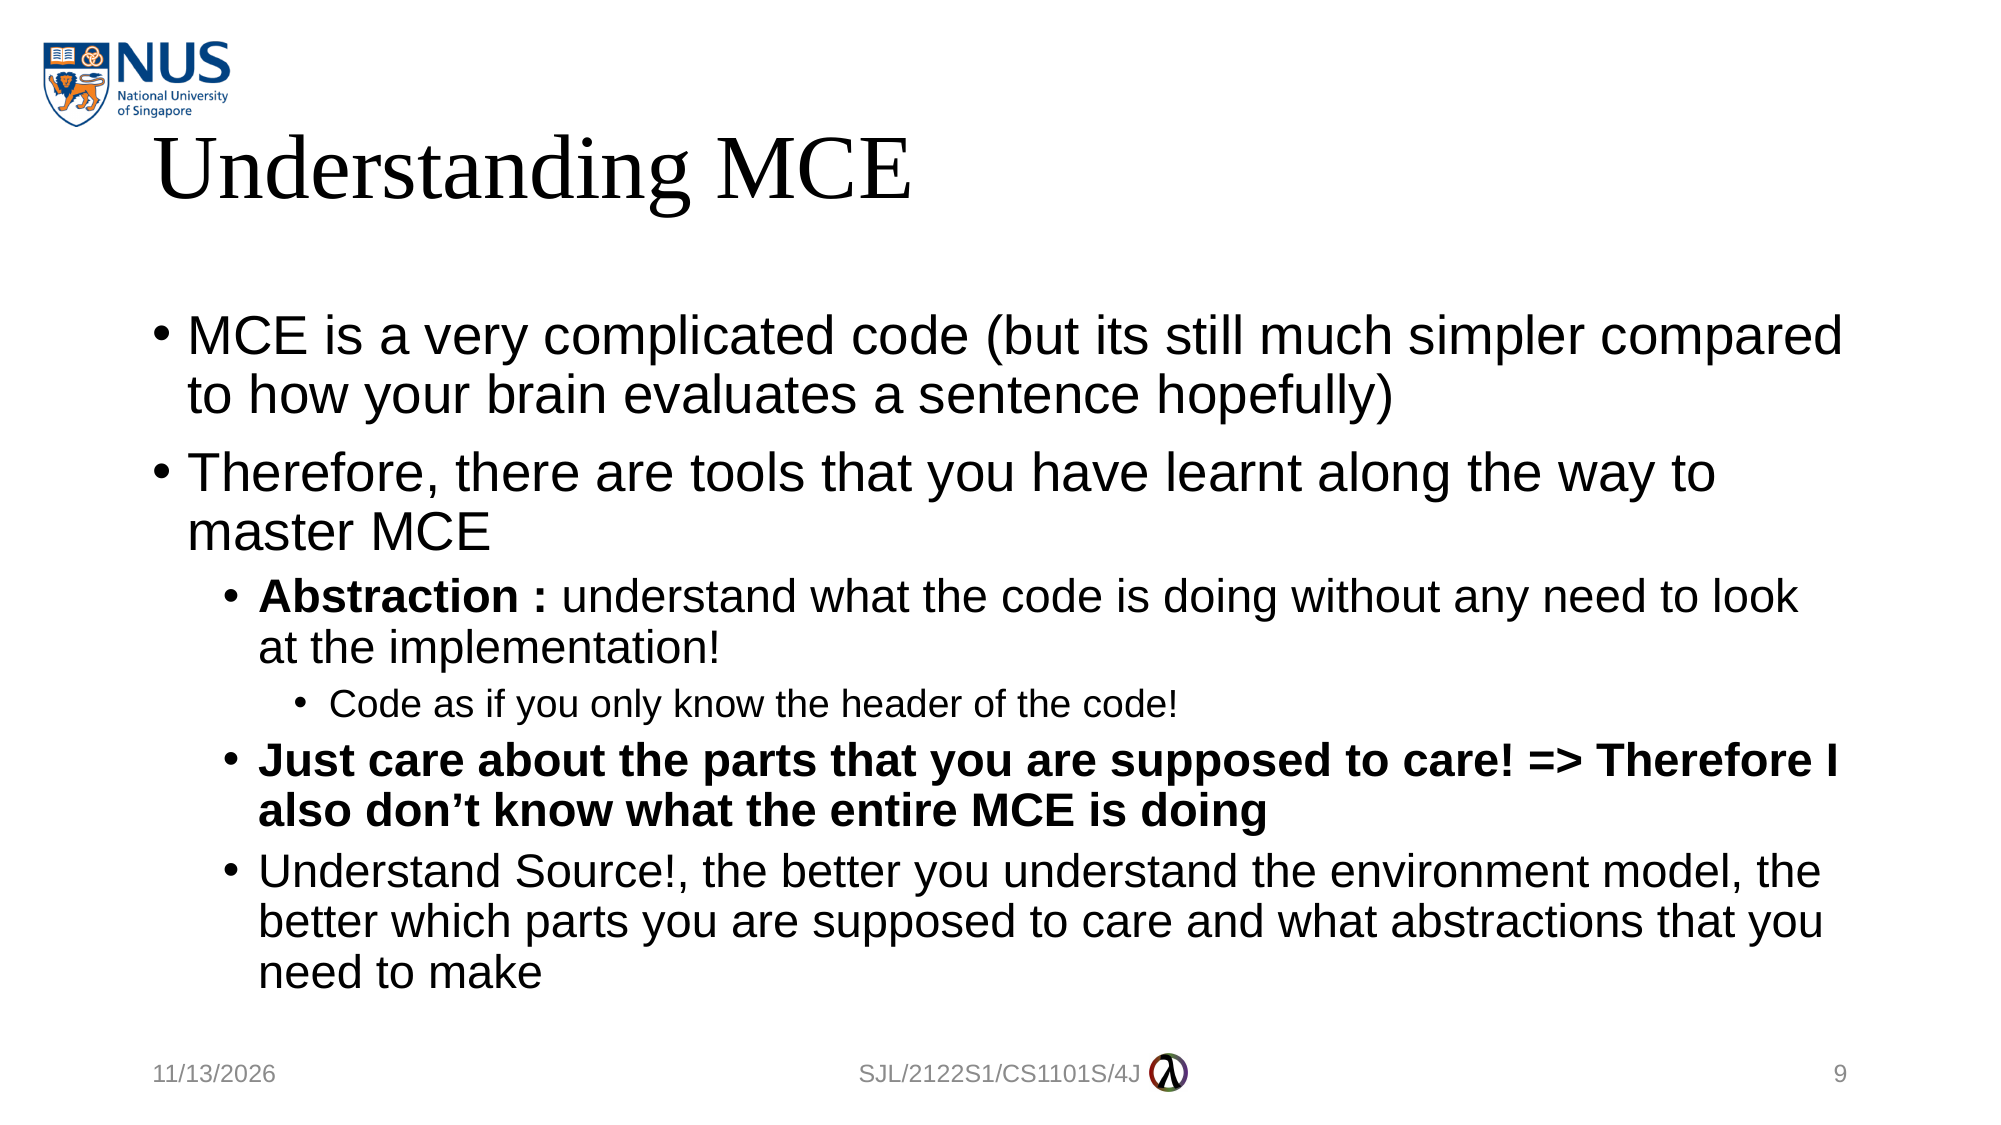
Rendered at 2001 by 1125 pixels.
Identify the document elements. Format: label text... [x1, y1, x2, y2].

list MCE is a very complicated code (but its still much simpler compared to how your brain evaluates a sentence hopefully) Therefore, there are tools that you have learnt along the way to master MCE Abstraction : understand what the code is doing without any need to look at the implementation! Code as if you only know the header of the code! Just care about the parts that you are supposed to care! => Therefore I also don’t know what the entire MCE is doing Understand Source!, the better you understand the environment model, the better which parts you are supposed to care and what abstractions that you need to make [137, 299, 1863, 1014]
footer SJL/2122S1/CS1101S/4J [662, 1042, 1338, 1103]
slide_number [137, 1042, 588, 1103]
title Understanding MCE [137, 59, 1863, 278]
slide_number 9 [1412, 1042, 1863, 1103]
picture [0, 14, 250, 154]
